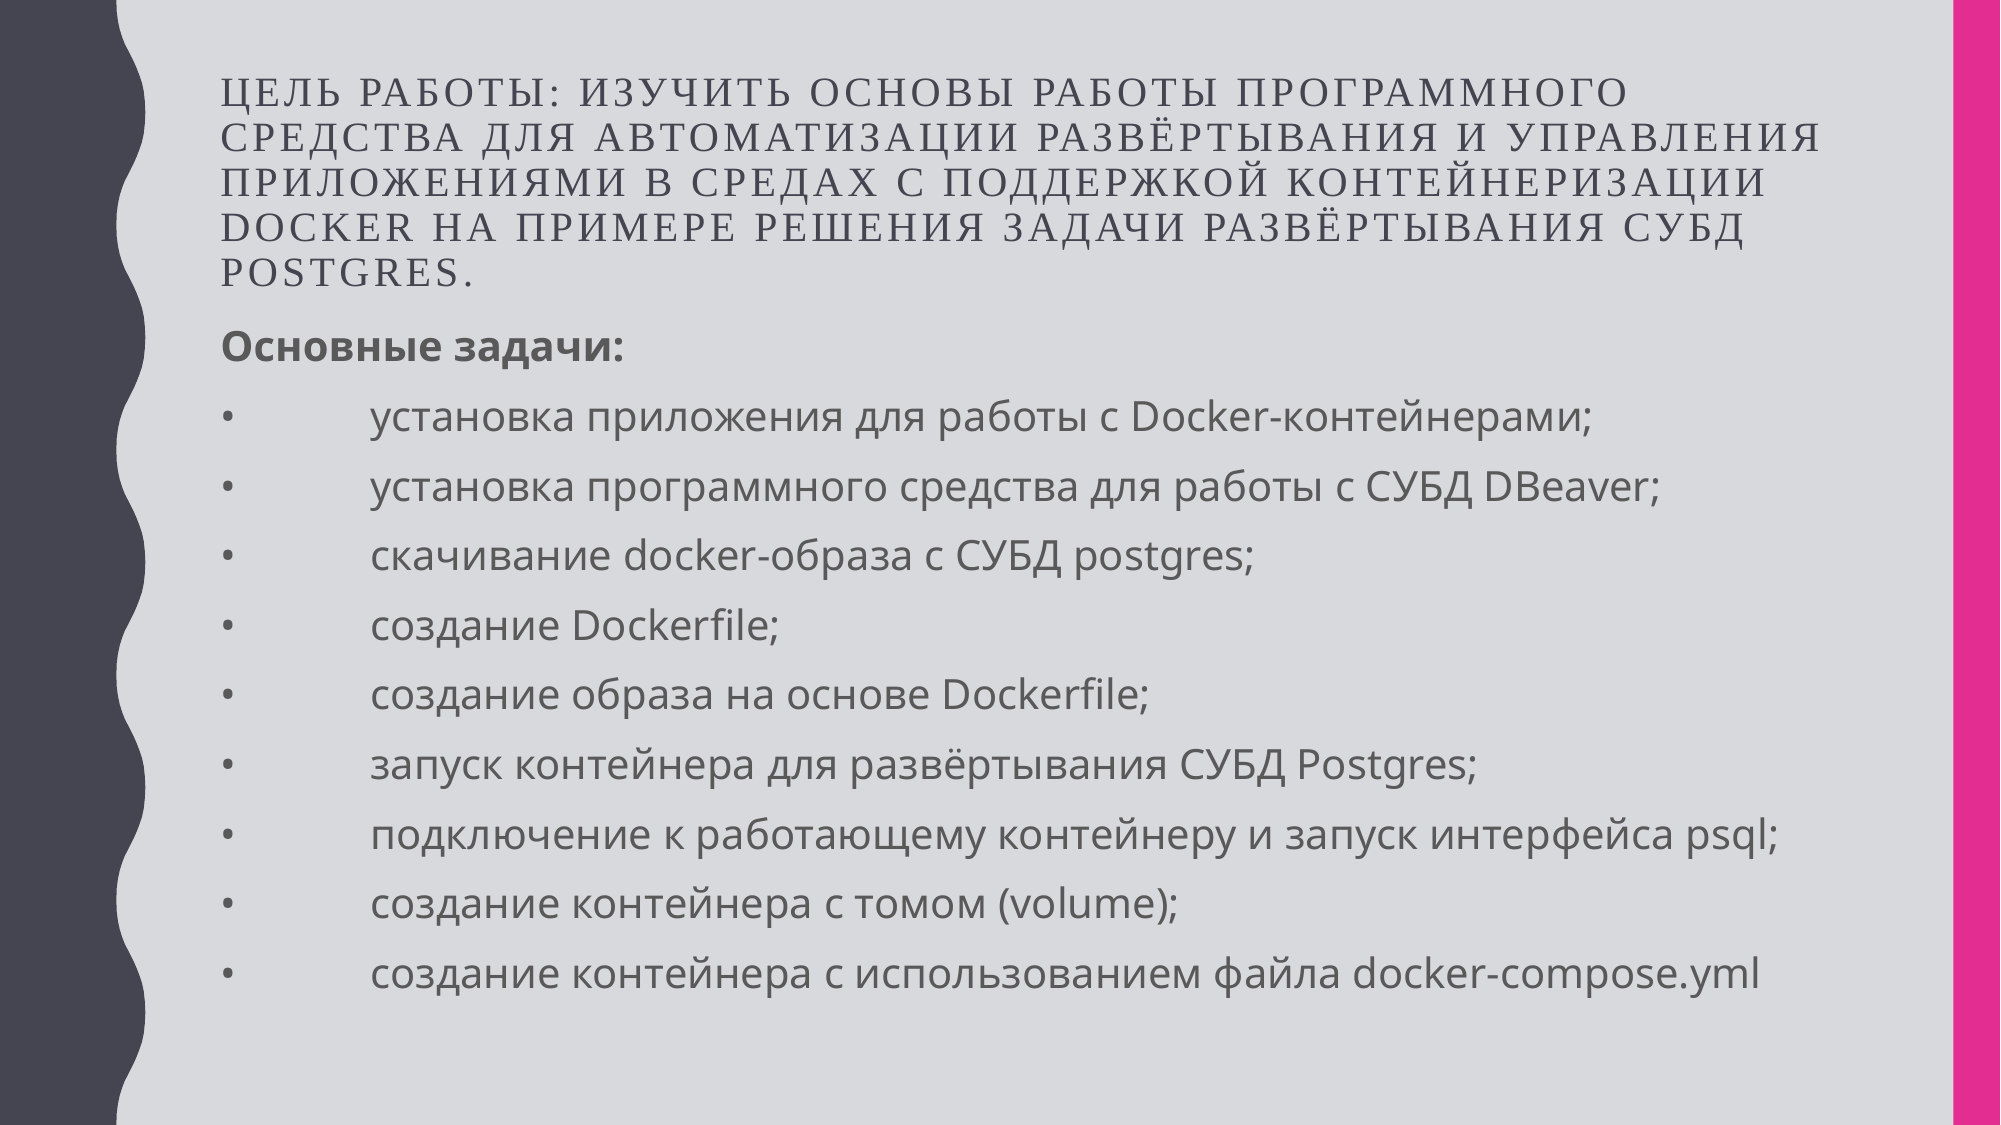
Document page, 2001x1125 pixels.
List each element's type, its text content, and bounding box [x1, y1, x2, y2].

list Основные задачи: • установка приложения для работы с Docker-контейнерами; • установка программного средства для работы с СУБД DBeaver; • скачивание docker-образа с СУБД postgres; • создание Dockerfile; • создание образа на основе Dockerfile; • запуск контейнера для развёртывания СУБД Postgres; • подключение к работающему контейнеру и запуск интерфейса psql; • создание контейнера с томом (volume); • создание контейнера с использованием файла docker-compose.yml [205, 307, 1875, 1028]
title Цель работы: изучить основы работы программного средства для автоматизации развёртывания и управления приложениями в средах с поддержкой контейнеризации Docker на примере решения задачи развёртывания СУБД Postgres. [205, 62, 1875, 307]
